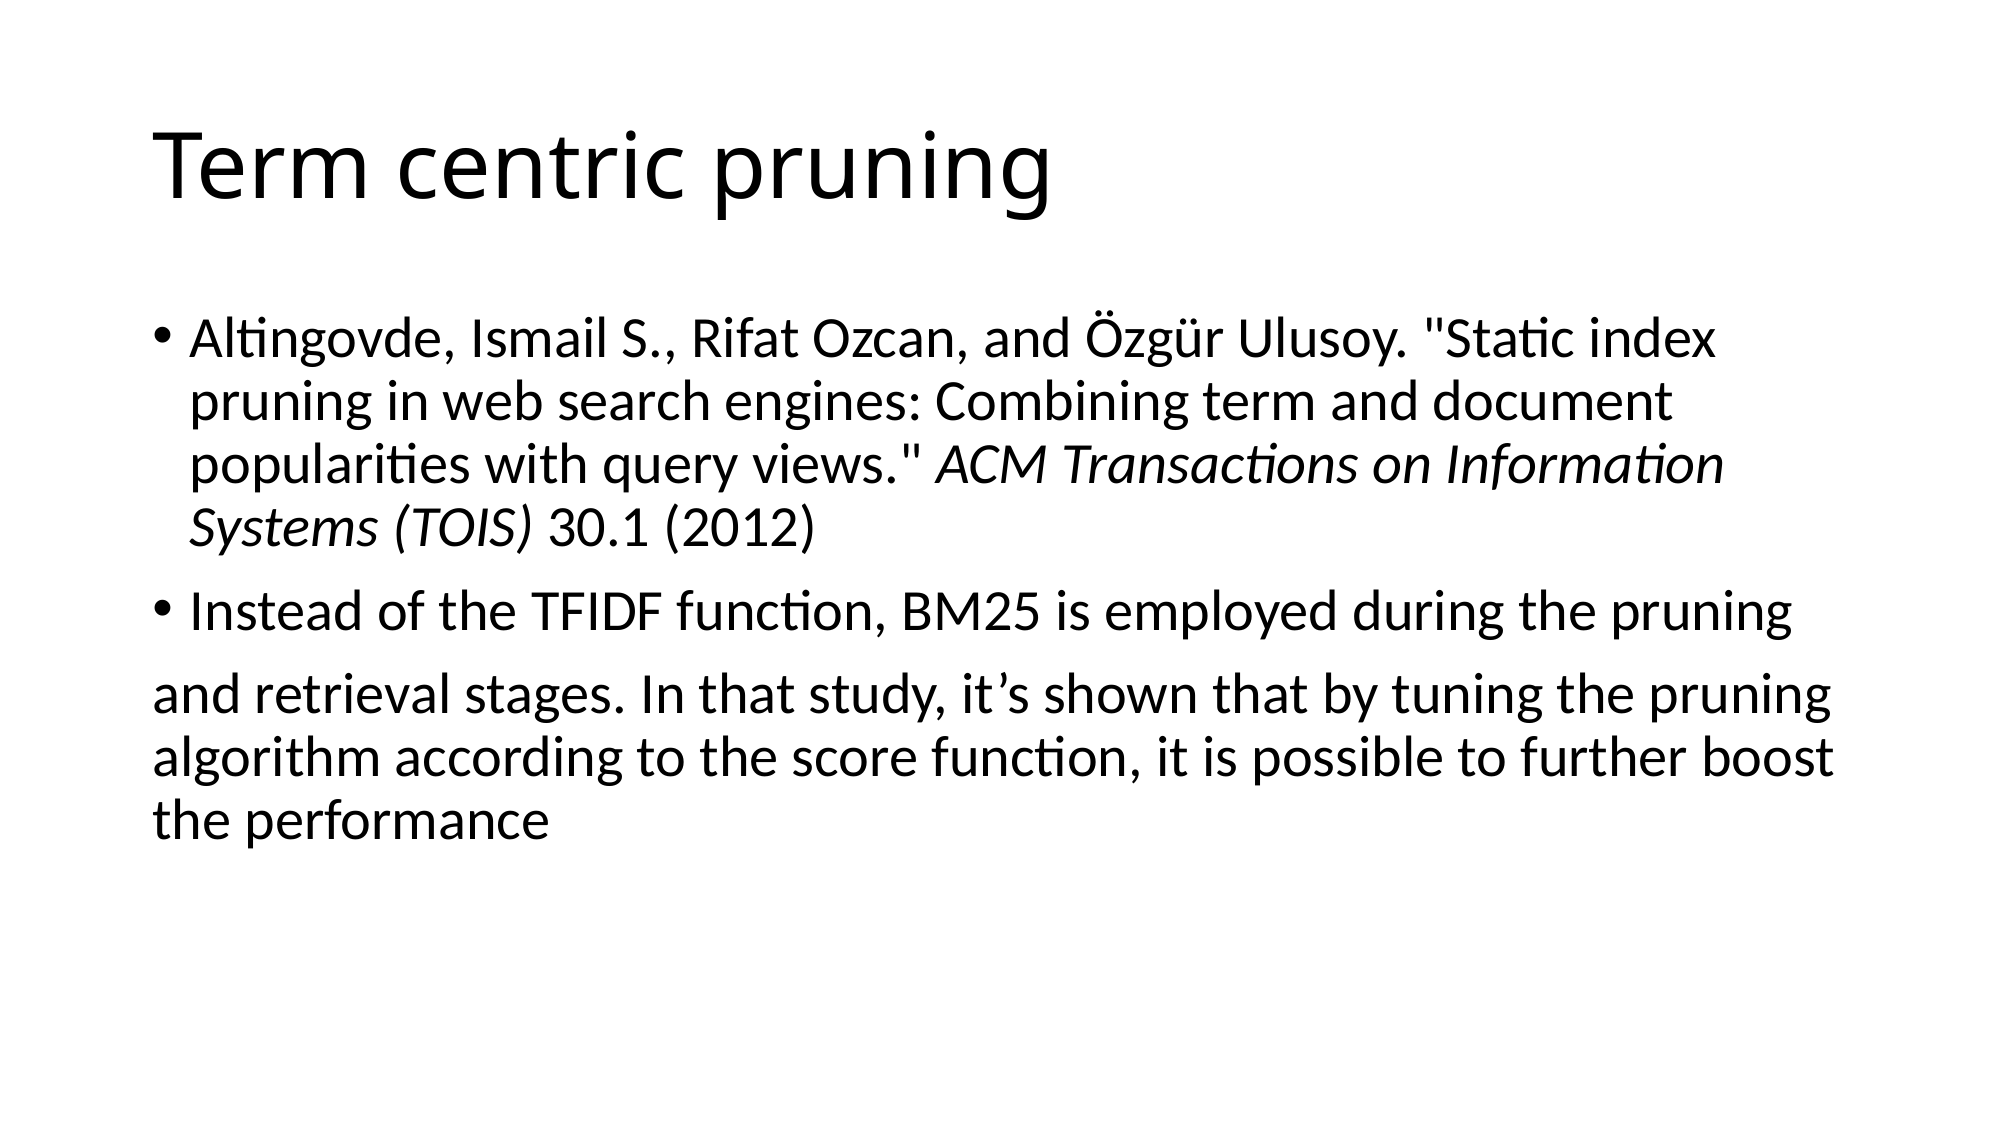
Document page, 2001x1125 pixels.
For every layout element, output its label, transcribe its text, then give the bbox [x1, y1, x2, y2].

title Term centric pruning [137, 59, 1863, 278]
list Altingovde, Ismail S., Rifat Ozcan, and Özgür Ulusoy. "Static index pruning in web search engines: Combining term and document popularities with query views." ACM Transactions on Information Systems (TOIS) 30.1 (2012) Instead of the TFIDF function, BM25 is employed during the pruning and retrieval stages. In that study, it’s shown that by tuning the pruning algorithm according to the score function, it is possible to further boost the performance [137, 299, 1863, 1014]
